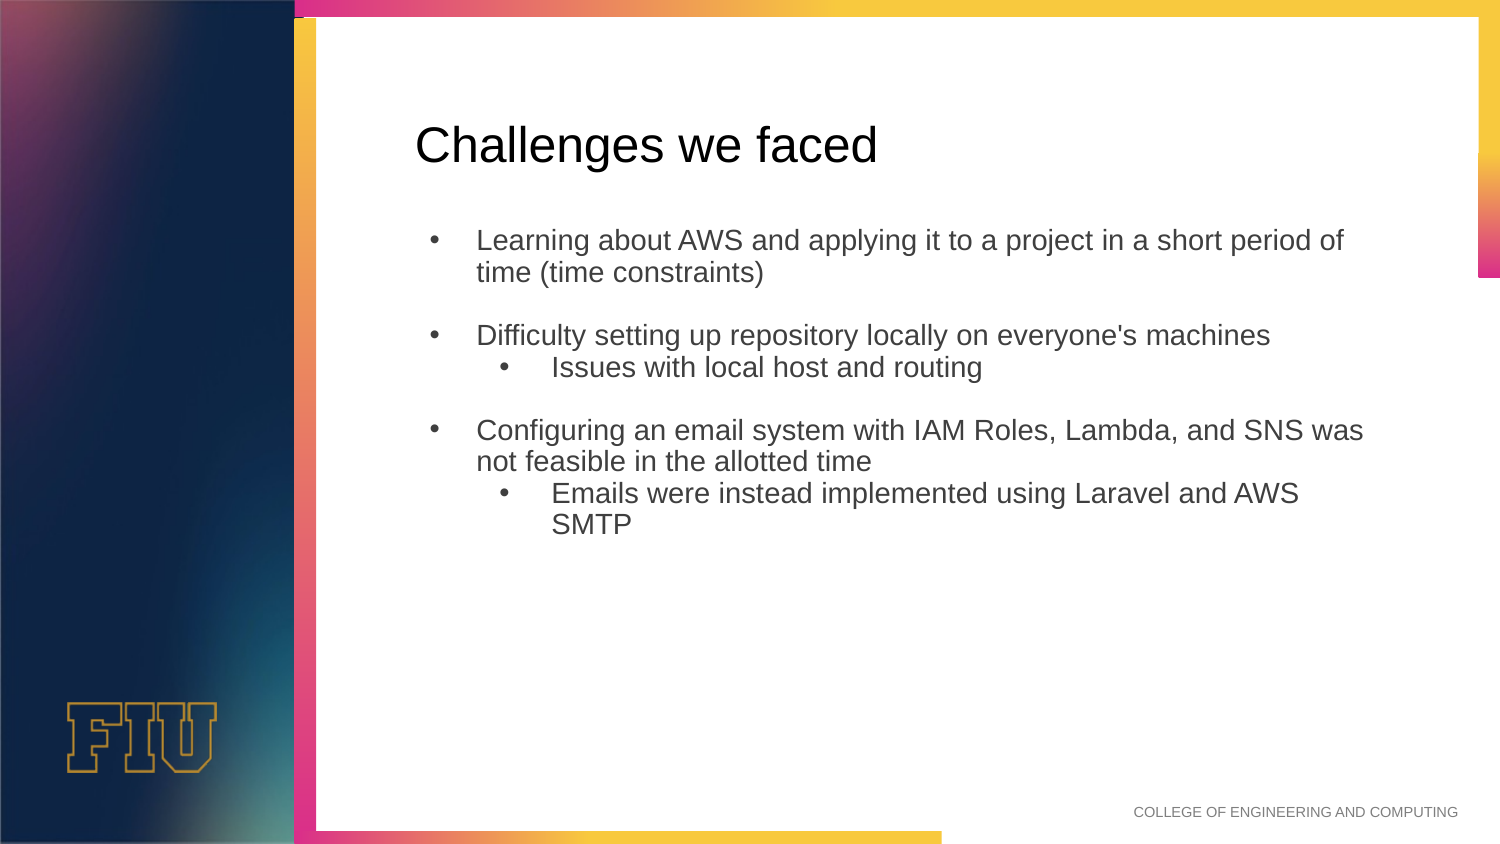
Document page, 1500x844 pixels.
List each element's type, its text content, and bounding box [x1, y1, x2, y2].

title Challenges we faced [403, 100, 1380, 193]
picture [0, 0, 304, 844]
list Learning about AWS and applying it to a project in a short period of time (time constraints) Difficulty setting up repository locally on everyone's machines Issues with local host and routing Configuring an email system with IAM Roles, Lambda, and SNS was not feasible in the allotted time Emails were instead implemented using Laravel and AWS SMTP [403, 220, 1380, 734]
